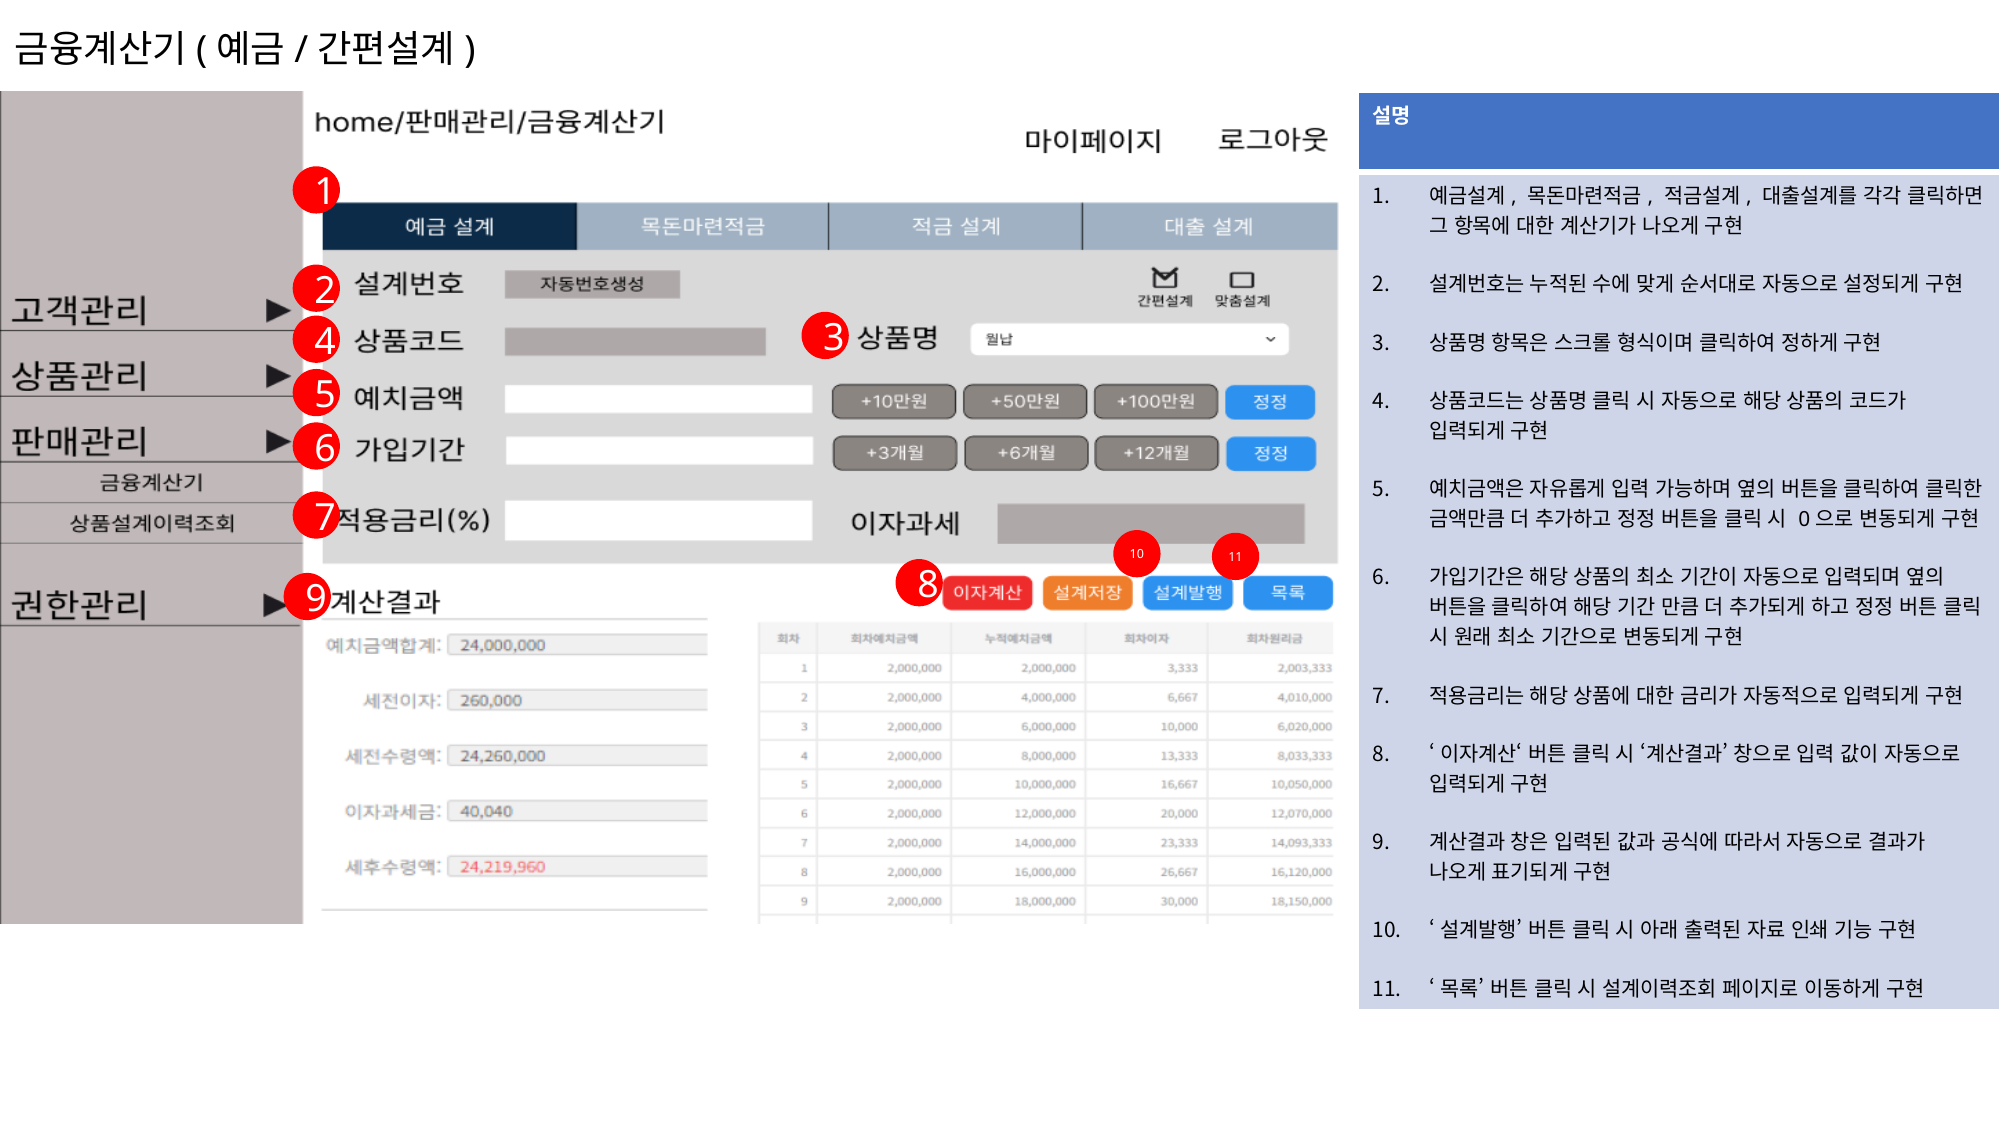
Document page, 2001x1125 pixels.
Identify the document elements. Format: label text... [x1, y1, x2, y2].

text_box 금융계산기(예금/간편설계) [0, 17, 1003, 78]
picture [0, 91, 1358, 924]
table_cell 예금설계, 목돈마련적금, 적금설계, 대출설계를 각각 클릭하면 그 항목에 대한 계산기가 나오게 구현 설계번호는 누적된 수에 맞게 순서대로 자동으로 설정되게 구현 상품명 항목은 스크롤 형식이며 클릭하여 정하게 구현 상품코드는 상품명 클릭 시 자동으로 해당 상품의 코드가 입력되게 구현 예치금액은 자유롭게 입력 가능하며 옆의 버튼을 클릭하여 클릭한 금액만큼 더 추가하고 정정 버튼을 클릭 시 0으로 변동되게 구현 가입기간은 해당 상품의 최소 기간이 자동으로 입력되며 옆의 버튼을 클릭하여 해당 기간 만큼 더 추가되게 하고 정정 버튼 클릭 시 원래 최소 기간으로 변동되게 구현 적용금리는 해당 상품에 대한 금리가 자동적으로 입력되게 구현 ‘이자계산‘ 버튼 클릭 시 ‘계산결과’ 창으로 입력 값이 자동으로 입력되게 구현 계산결과 창은 입력된 값과 공식에 따라서 자동으로 결과가 나오게 표기되게 구현 ‘설계발행’ 버튼 클릭 시 아래 출력된 자료 인쇄 기능 구현 ‘목록’ 버튼 클릭 시 설계이력조회 페이지로 이동하게 구현 [1359, 175, 1999, 1009]
table_header 설명 [1359, 93, 1999, 169]
